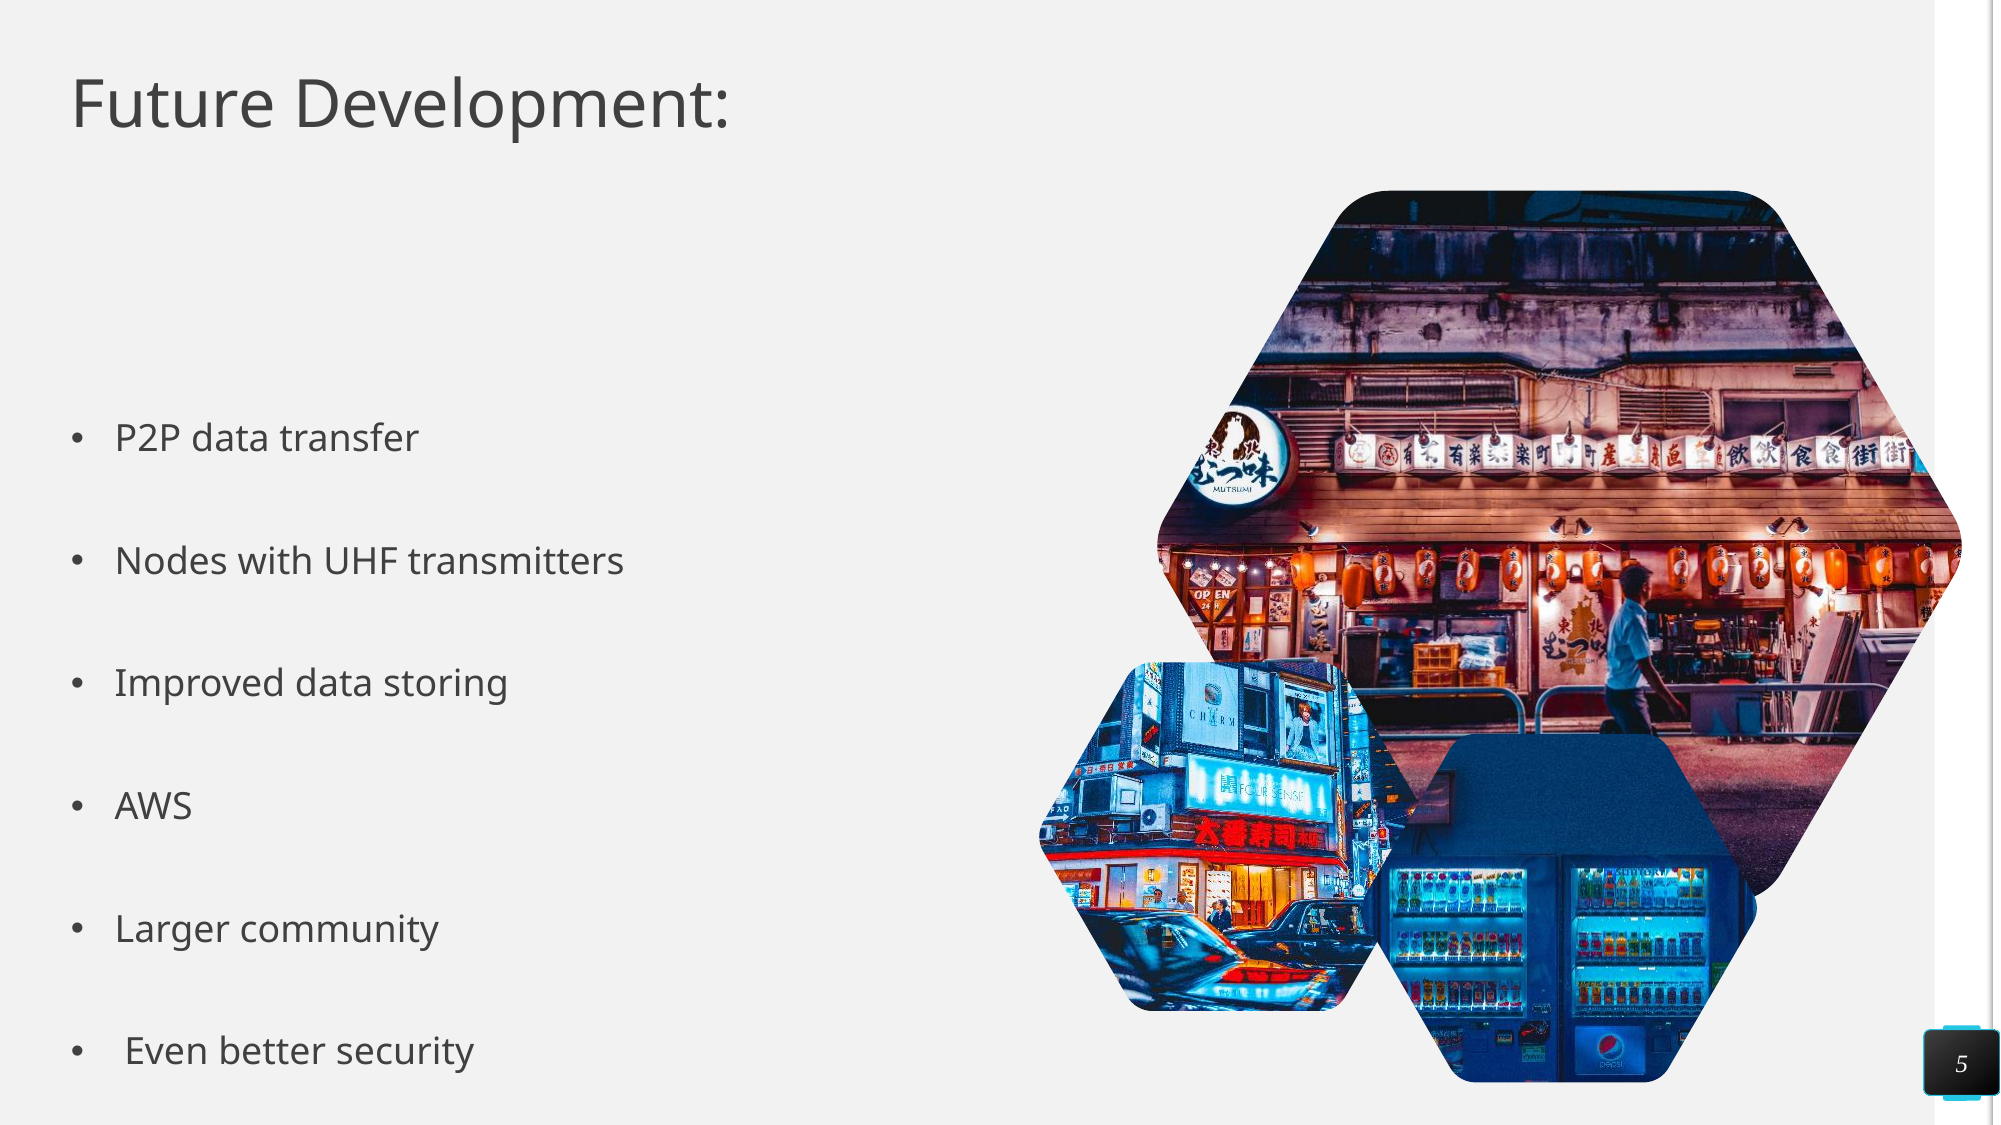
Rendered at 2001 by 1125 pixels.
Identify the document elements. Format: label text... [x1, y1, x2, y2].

title Future Development: [70, 70, 969, 142]
slide_number 5 [1923, 1029, 2000, 1096]
picture [1039, 190, 1962, 1083]
list P2P data transfer Nodes with UHF transmitters Improved data storing AWS Larger community Even better security [70, 419, 969, 1096]
